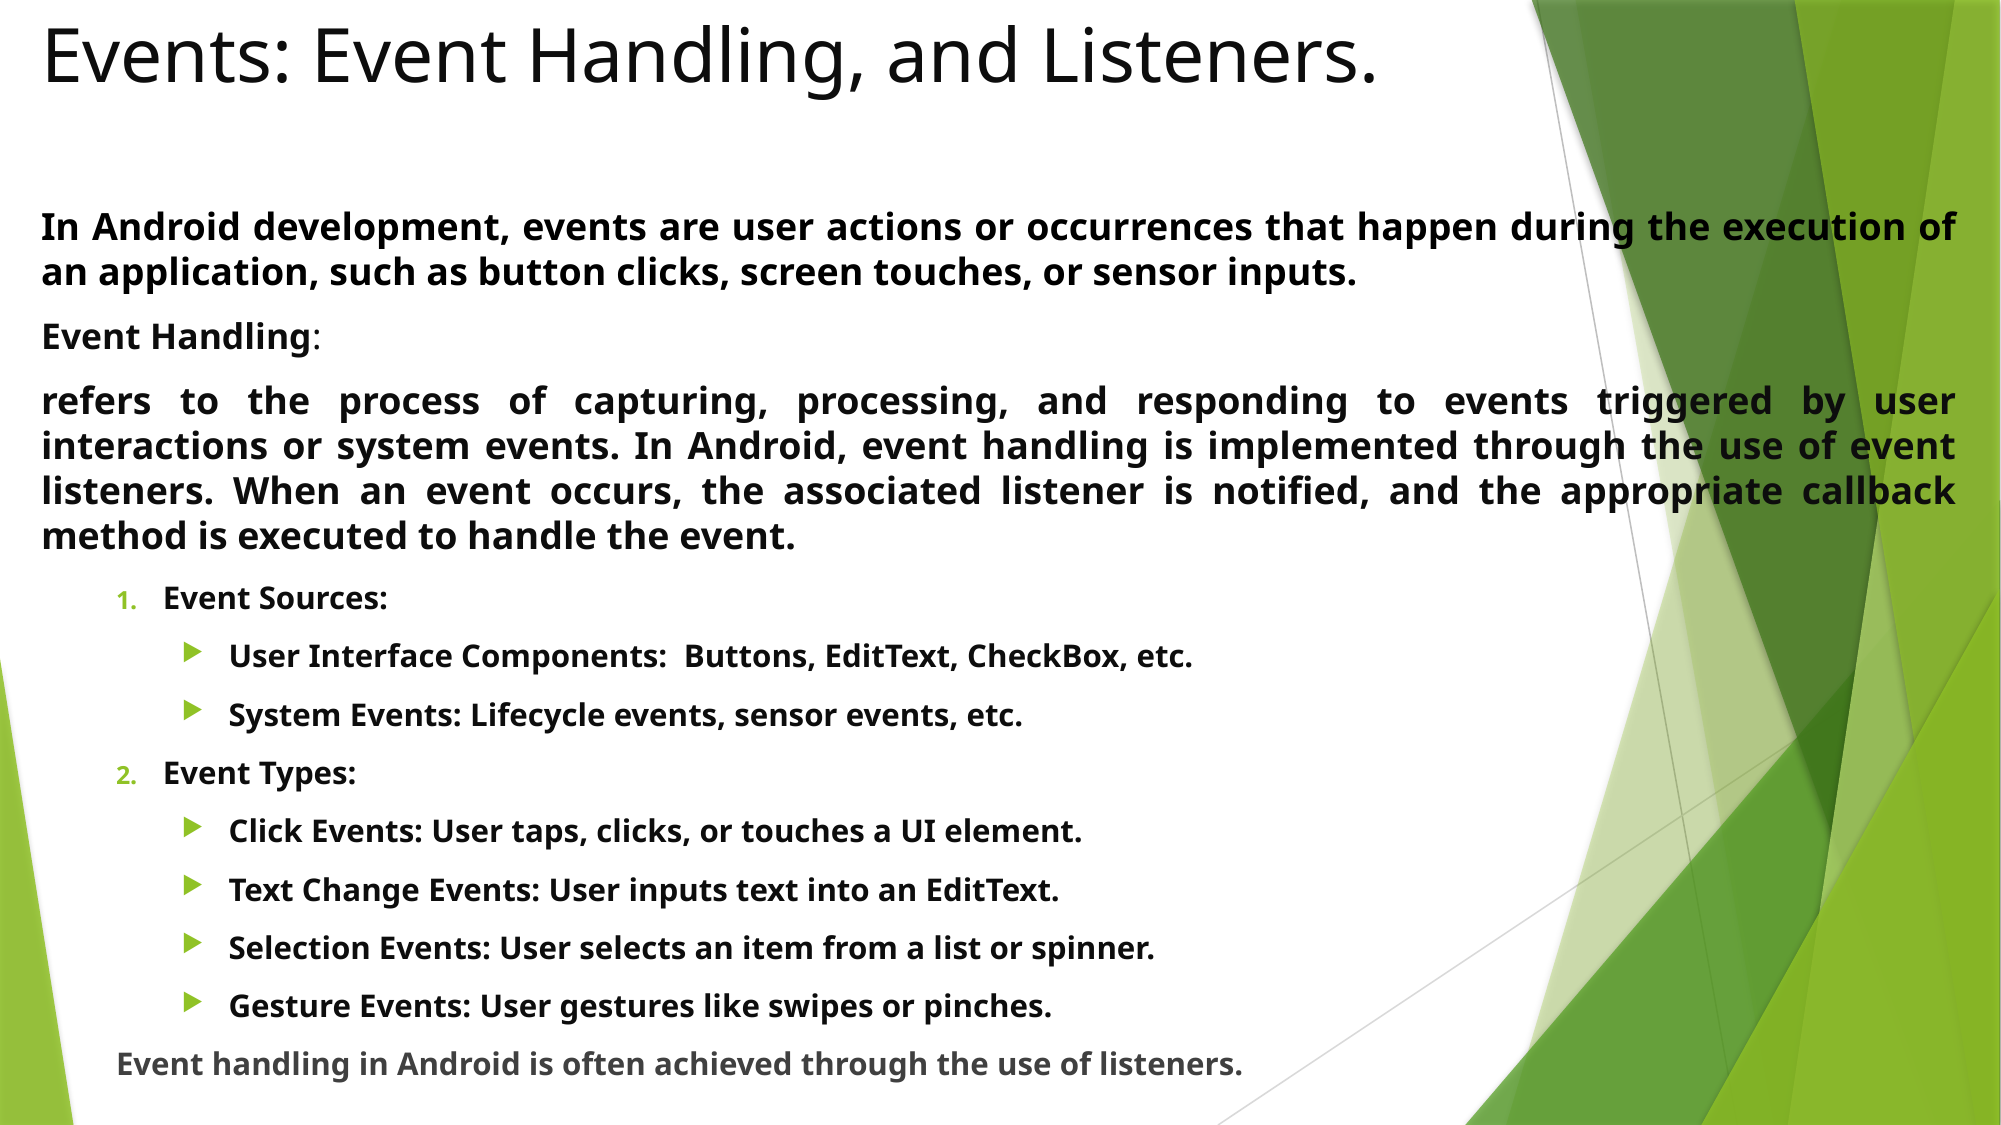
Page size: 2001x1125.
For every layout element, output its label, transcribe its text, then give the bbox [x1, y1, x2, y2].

list In Android development, events are user actions or occurrences that happen during the execution of an application, such as button clicks, screen touches, or sensor inputs. Event Handling: refers to the process of capturing, processing, and responding to events triggered by user interactions or system events. In Android, event handling is implemented through the use of event listeners. When an event occurs, the associated listener is notified, and the appropriate callback method is executed to handle the event. Event Sources: User Interface Components: Buttons, EditText, CheckBox, etc. System Events: Lifecycle events, sensor events, etc. Event Types: Click Events: User taps, clicks, or touches a UI element. Text Change Events: User inputs text into an EditText. Selection Events: User selects an item from a list or spinner. Gesture Events: User gestures like swipes or pinches. Event handling in Android is often achieved through the use of listeners. [26, 129, 1974, 1125]
title Events: Event Handling, and Listeners. [26, 0, 1935, 129]
